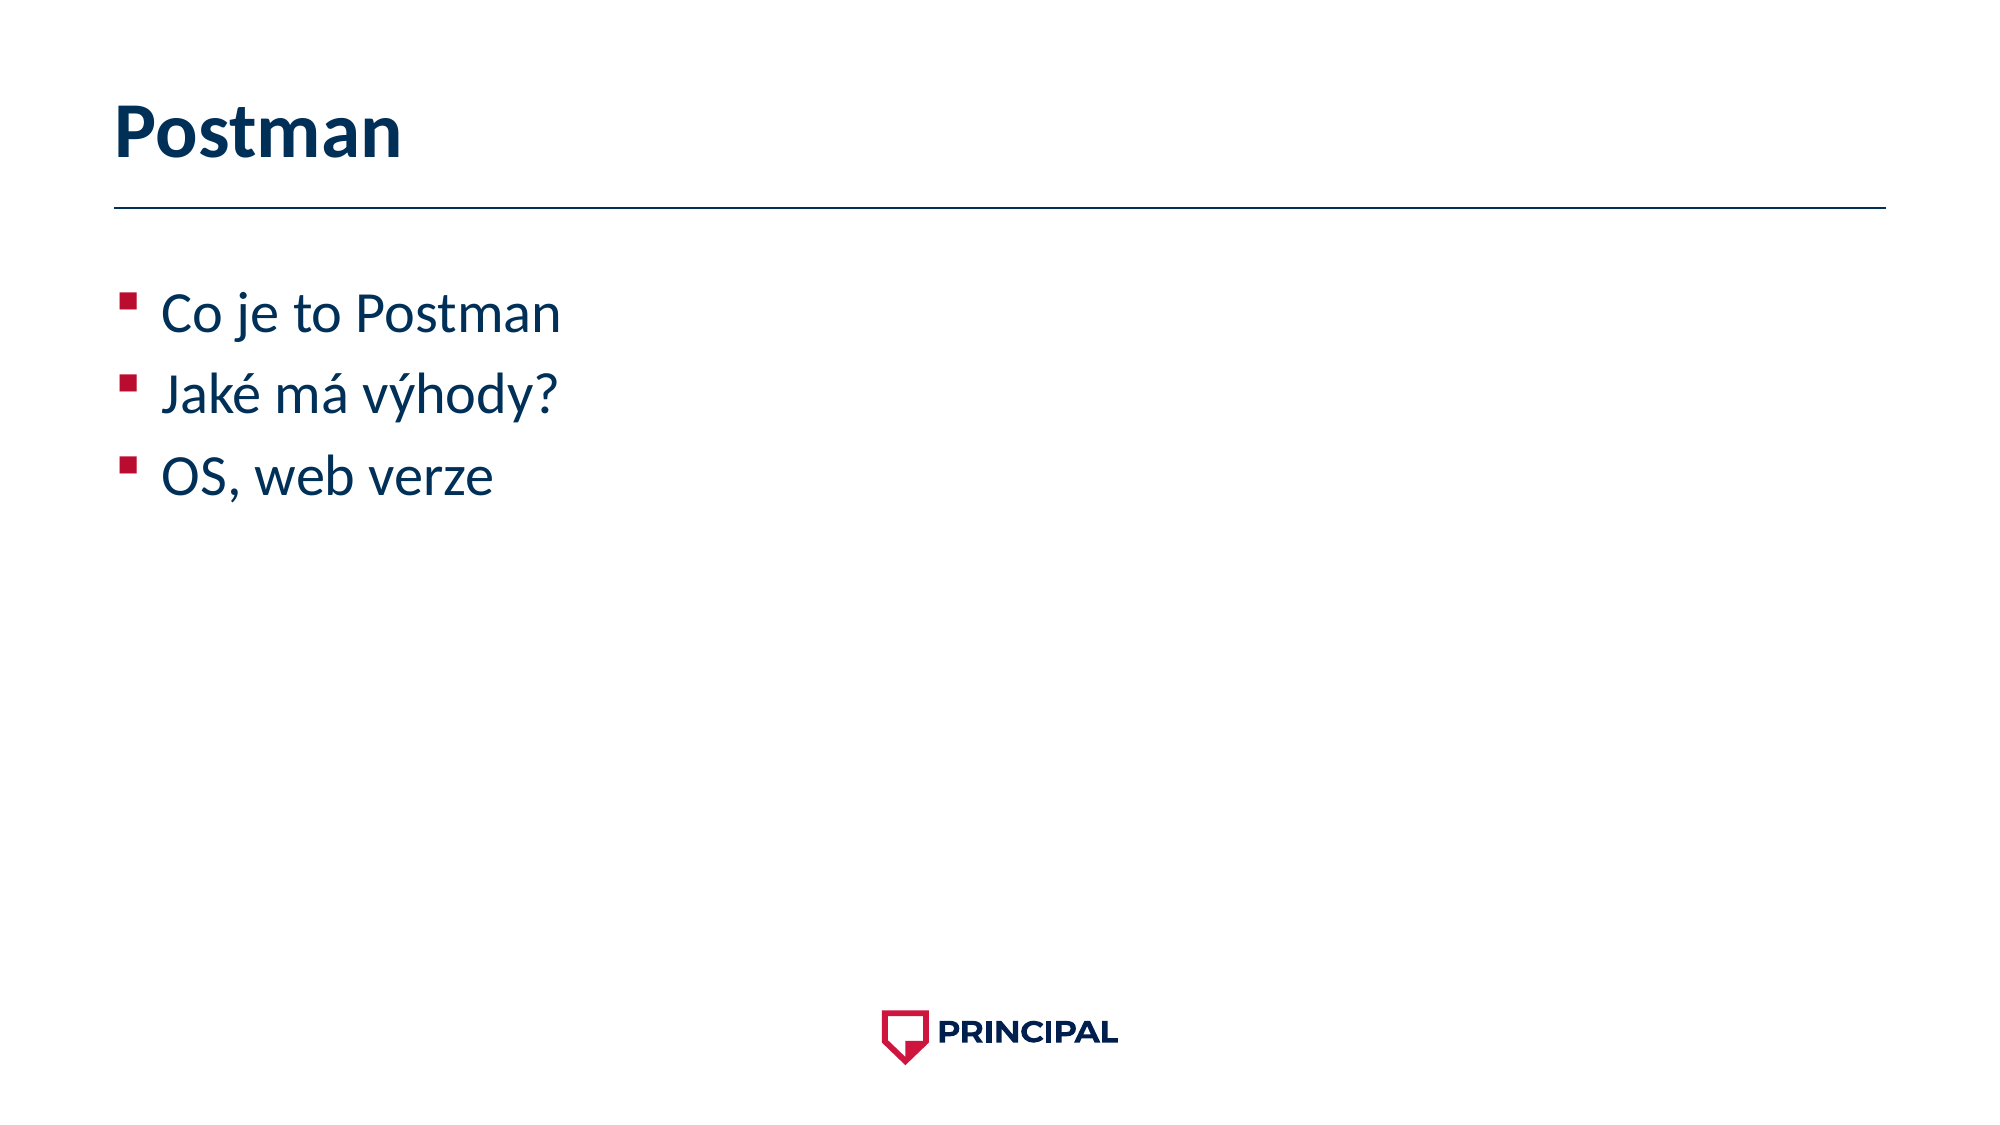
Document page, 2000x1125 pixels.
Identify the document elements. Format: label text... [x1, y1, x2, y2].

title Postman [99, 42, 1900, 209]
list Co je to Postman Jaké má výhody? OS, web verze [99, 266, 1900, 958]
